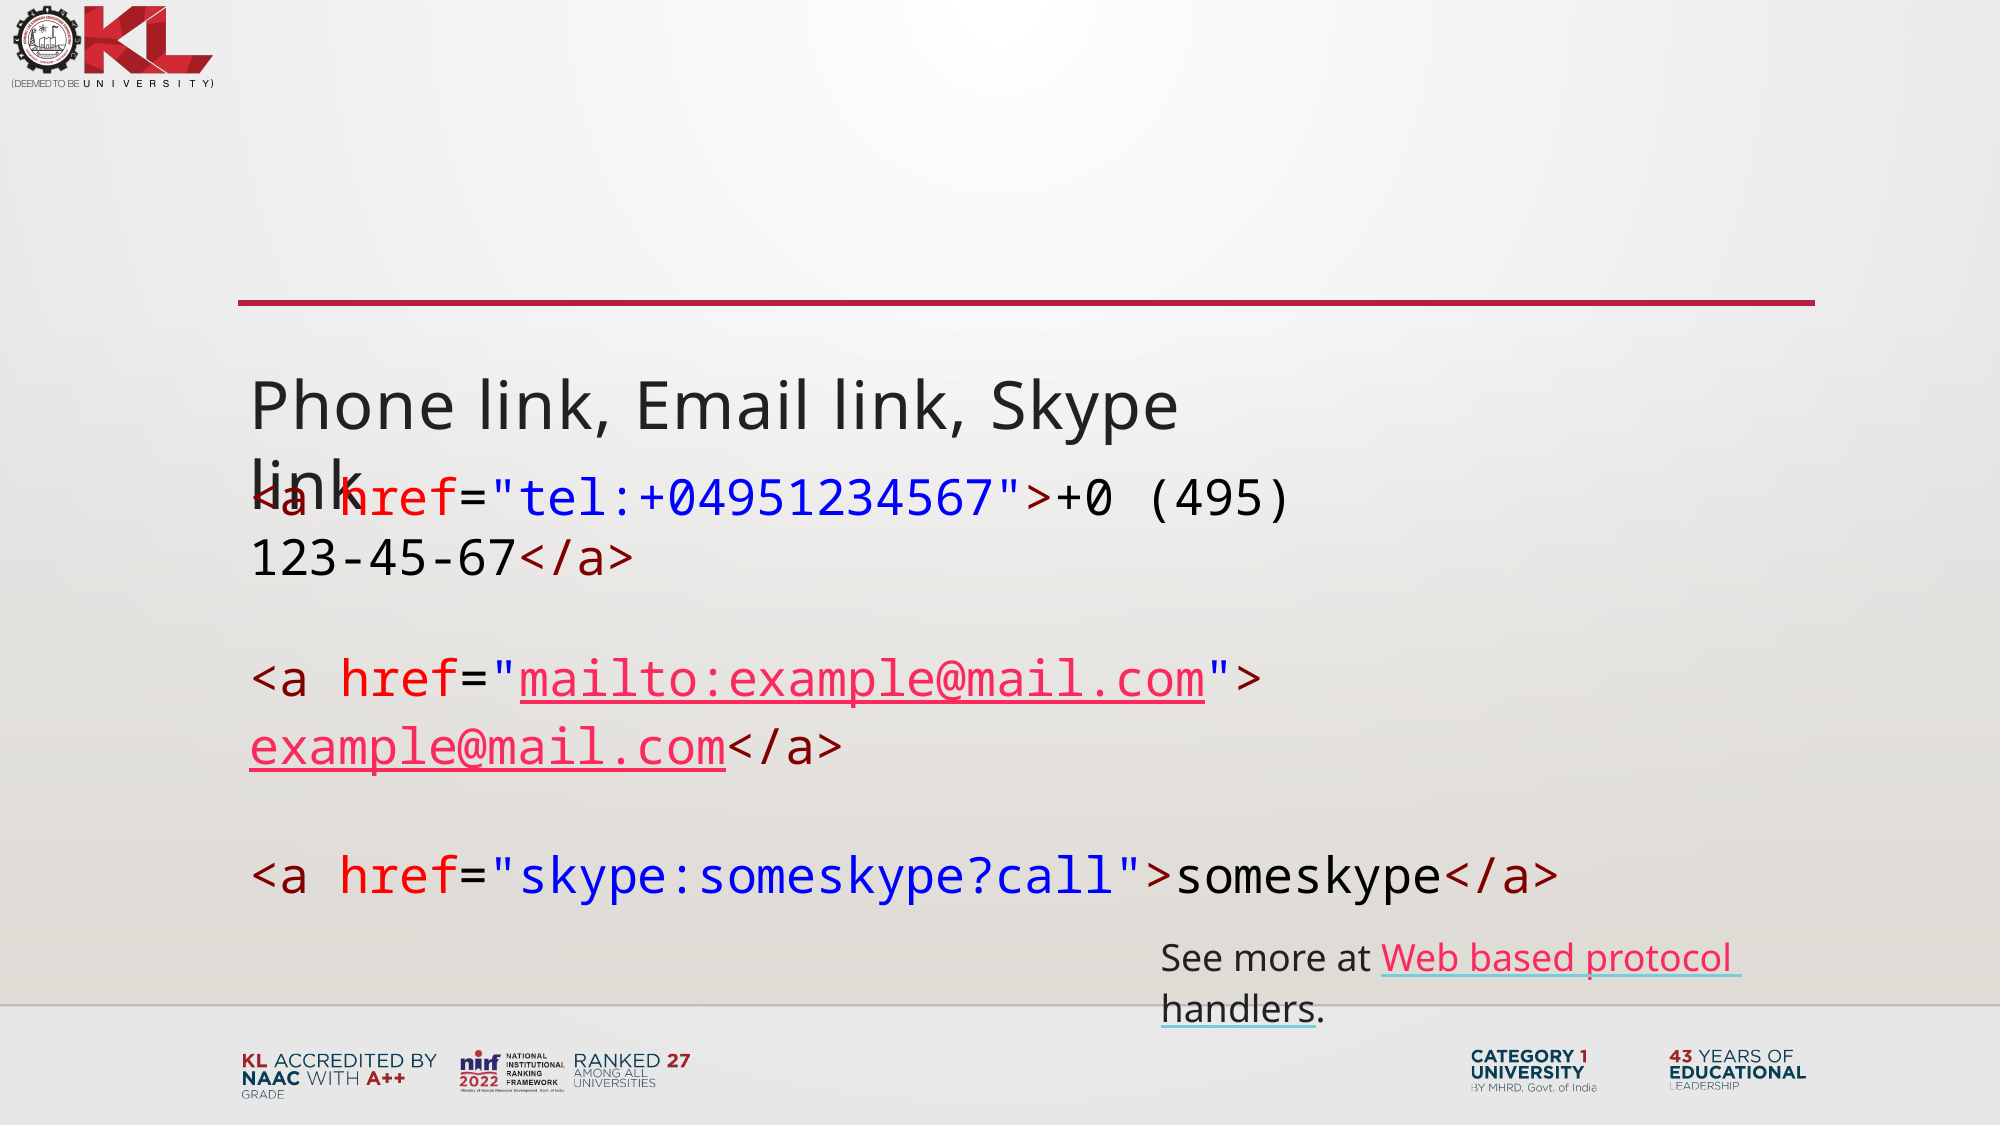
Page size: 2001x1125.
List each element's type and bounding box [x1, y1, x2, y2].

text_box [247, 360, 1809, 980]
picture [12, 5, 213, 88]
picture [238, 1045, 716, 1103]
picture [1447, 1045, 1814, 1101]
